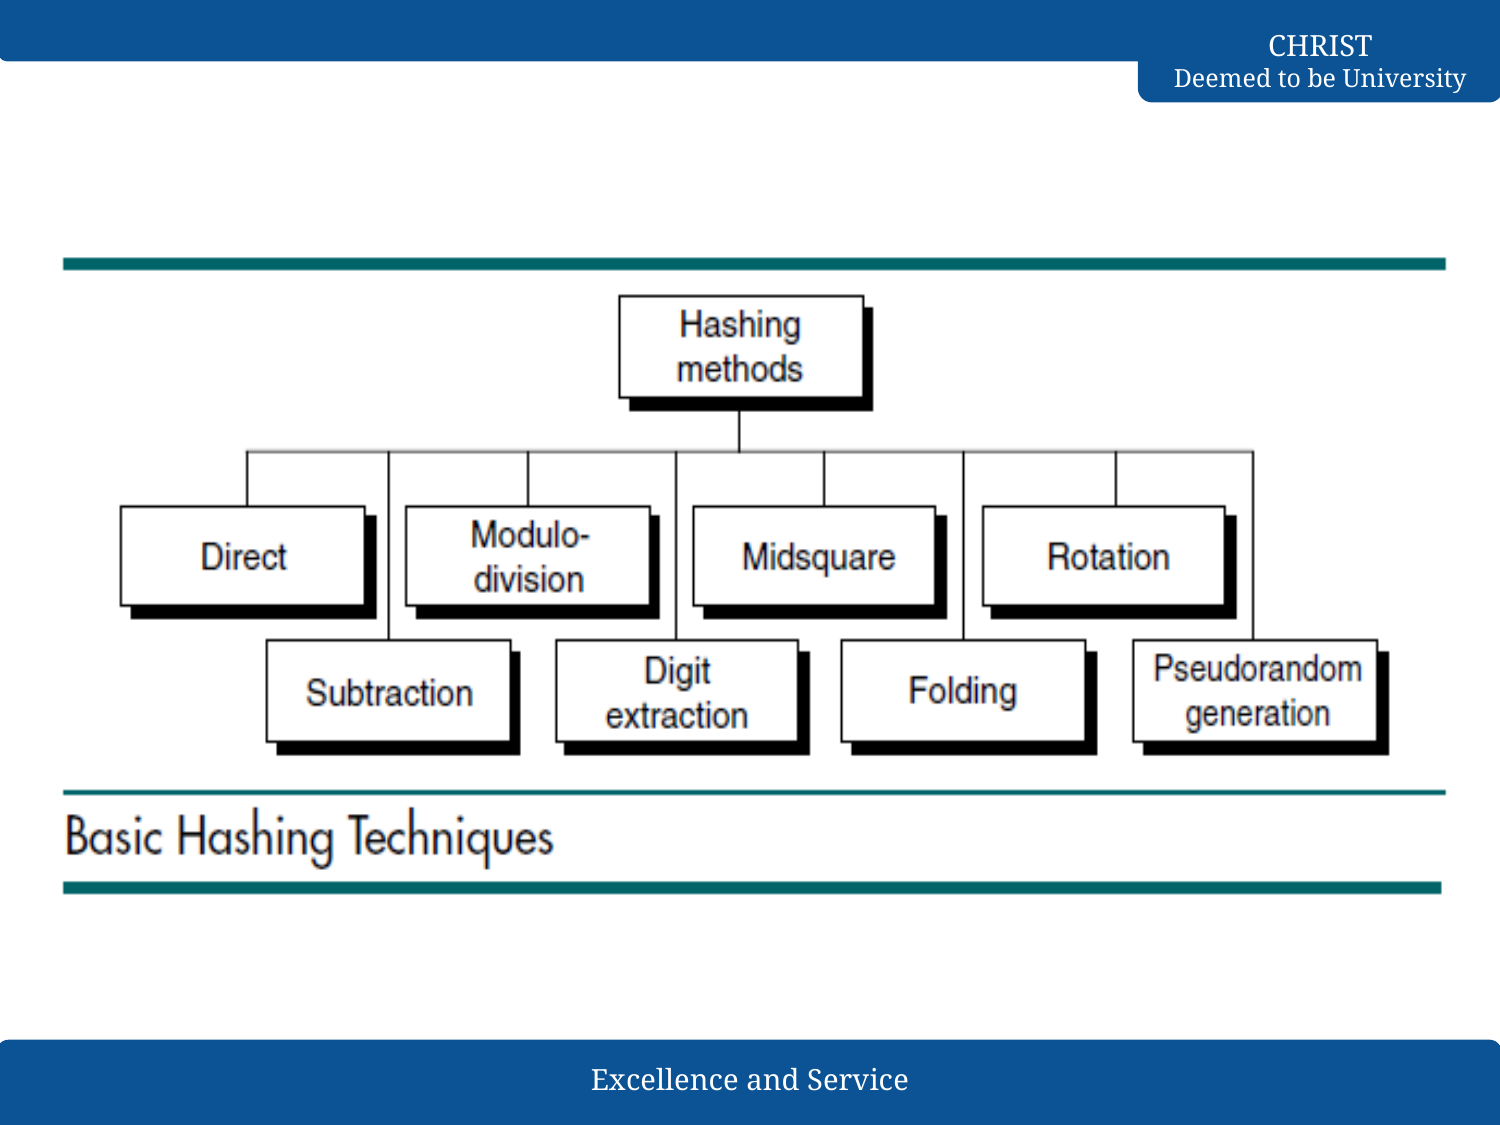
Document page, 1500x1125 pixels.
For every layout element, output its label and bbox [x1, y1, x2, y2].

picture [42, 157, 1479, 970]
